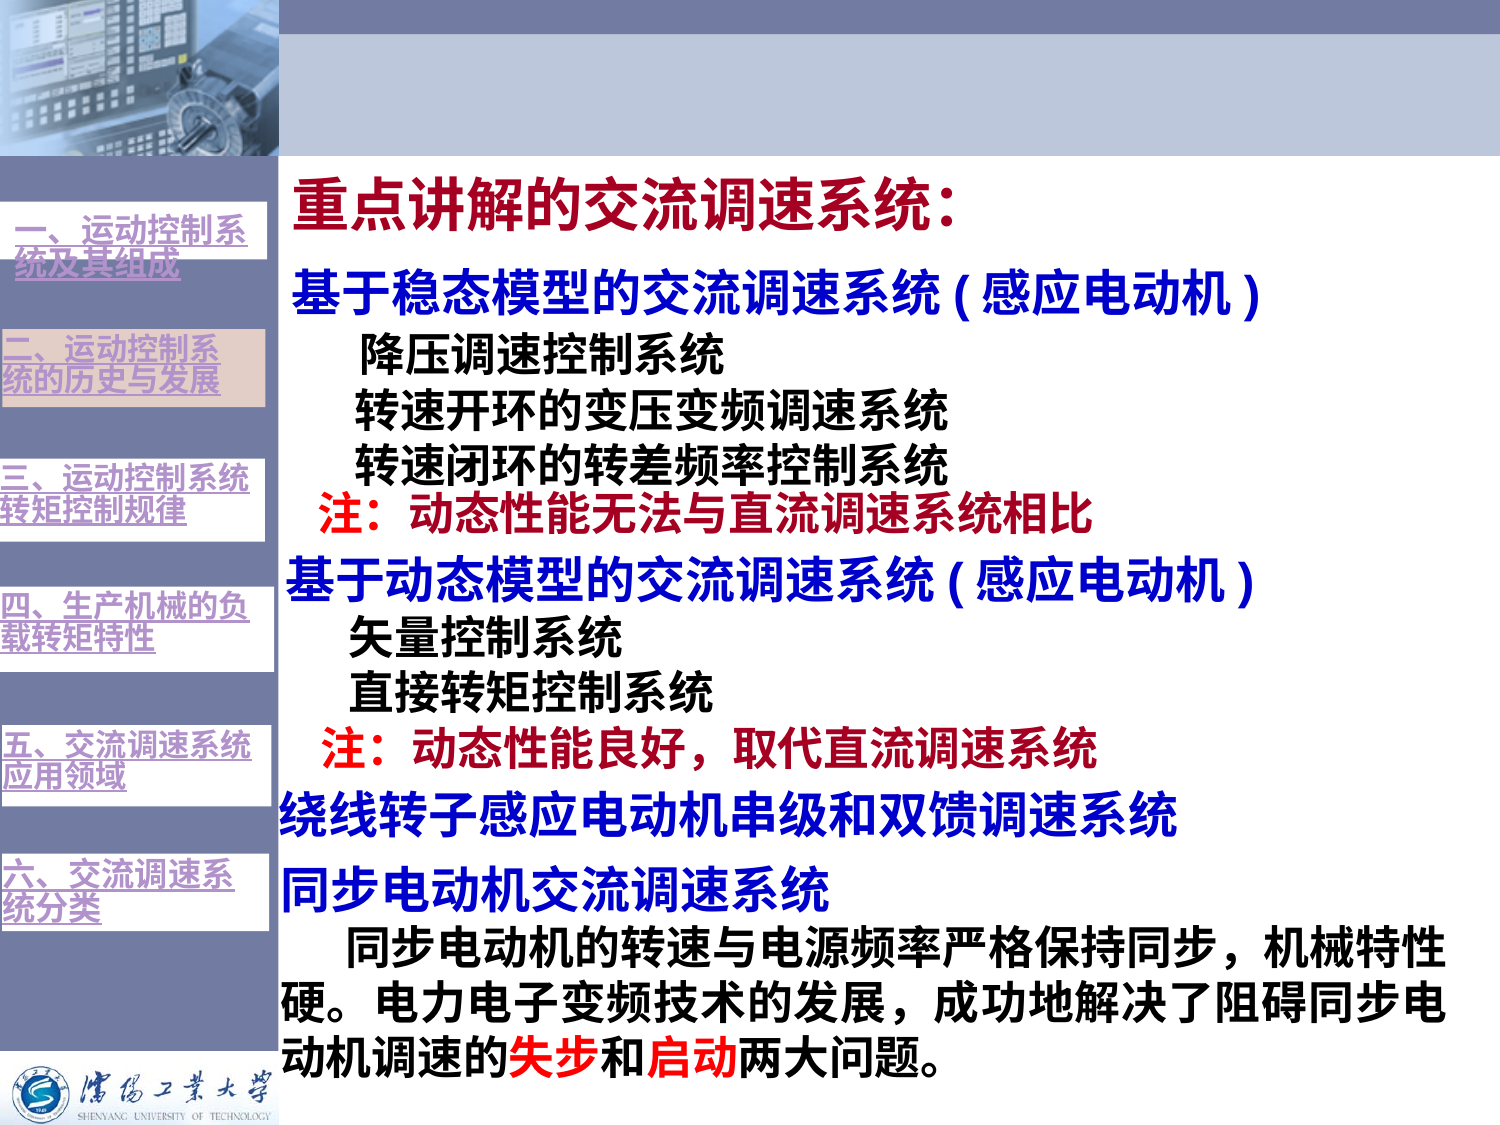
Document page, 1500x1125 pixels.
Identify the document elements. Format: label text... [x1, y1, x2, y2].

list 基于稳态模型的交流调速系统(感应电动机) 降压调速控制系统 转速开环的变压变频调速系统 转速闭环的转差频率控制系统 [290, 261, 1361, 501]
text_box 二、运动控制系统的历史与发展 [2, 329, 266, 408]
text_box 注：动态性能良好，取代直流调速系统 [320, 720, 1431, 786]
picture [0, 1051, 279, 1125]
text_box 一、运动控制系统及其组成 [0, 201, 268, 260]
text_box 绕线转子感应电动机串级和双馈调速系统 [264, 782, 1469, 852]
text_box 基于动态模型的交流调速系统(感应电动机) 矢量控制系统 直接转矩控制系统 [285, 548, 1395, 719]
text_box 注：动态性能无法与直流调速系统相比 [317, 484, 1387, 553]
text_box 三、运动控制系统转矩控制规律 [0, 458, 265, 542]
picture [0, 0, 279, 156]
text_box 六、交流调速系统分类 [2, 853, 270, 932]
text_box 四、生产机械的负载转矩特性 [0, 586, 275, 672]
title 重点讲解的交流调速系统： [291, 149, 1420, 266]
text_box 五、交流调速系统应用领域 [2, 725, 272, 807]
text_box 同步电动机交流调速系统 同步电动机的转速与电源频率严格保持同步，机械特性硬。电力电子变频技术的发展，成功地解决了阻碍同步电动机调速的失步和启动两大问题。 [280, 858, 1463, 1094]
